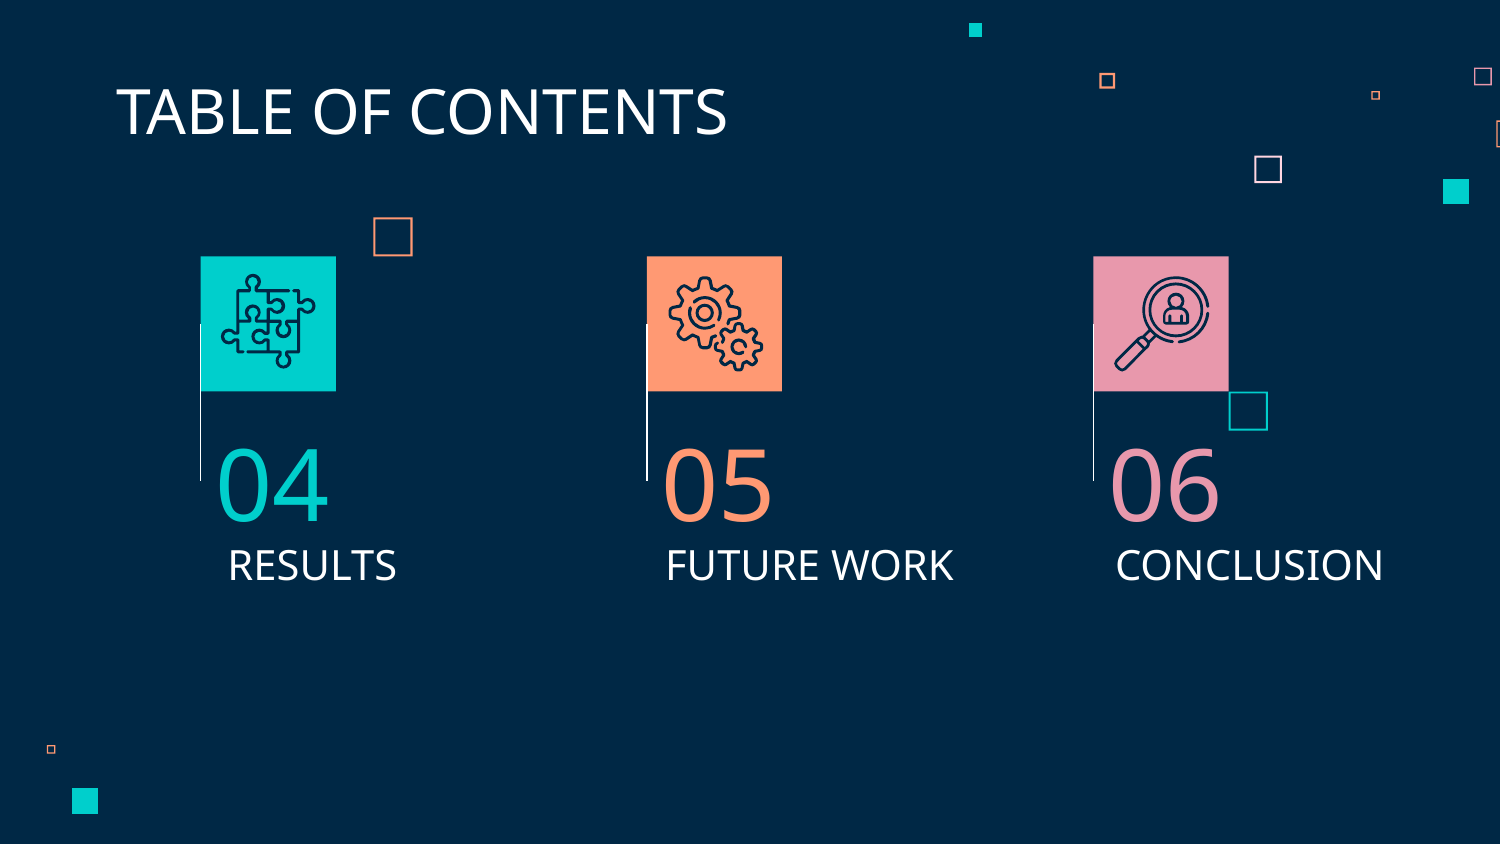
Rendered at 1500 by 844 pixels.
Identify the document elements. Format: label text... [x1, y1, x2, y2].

title CONCLUSION [1100, 509, 1470, 605]
title 05 [646, 434, 935, 529]
title 04 [200, 434, 489, 529]
text_box [200, 256, 336, 392]
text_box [668, 276, 764, 372]
title 06 [1093, 434, 1382, 529]
title TABLE OF CONTENTS [101, 67, 853, 163]
title RESULTS [212, 509, 566, 605]
text_box [1228, 391, 1268, 431]
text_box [1113, 276, 1210, 372]
text_box [373, 217, 413, 257]
title FUTURE WORK [650, 509, 1016, 605]
text_box [220, 273, 316, 369]
text_box [646, 256, 782, 392]
text_box [1093, 256, 1229, 392]
